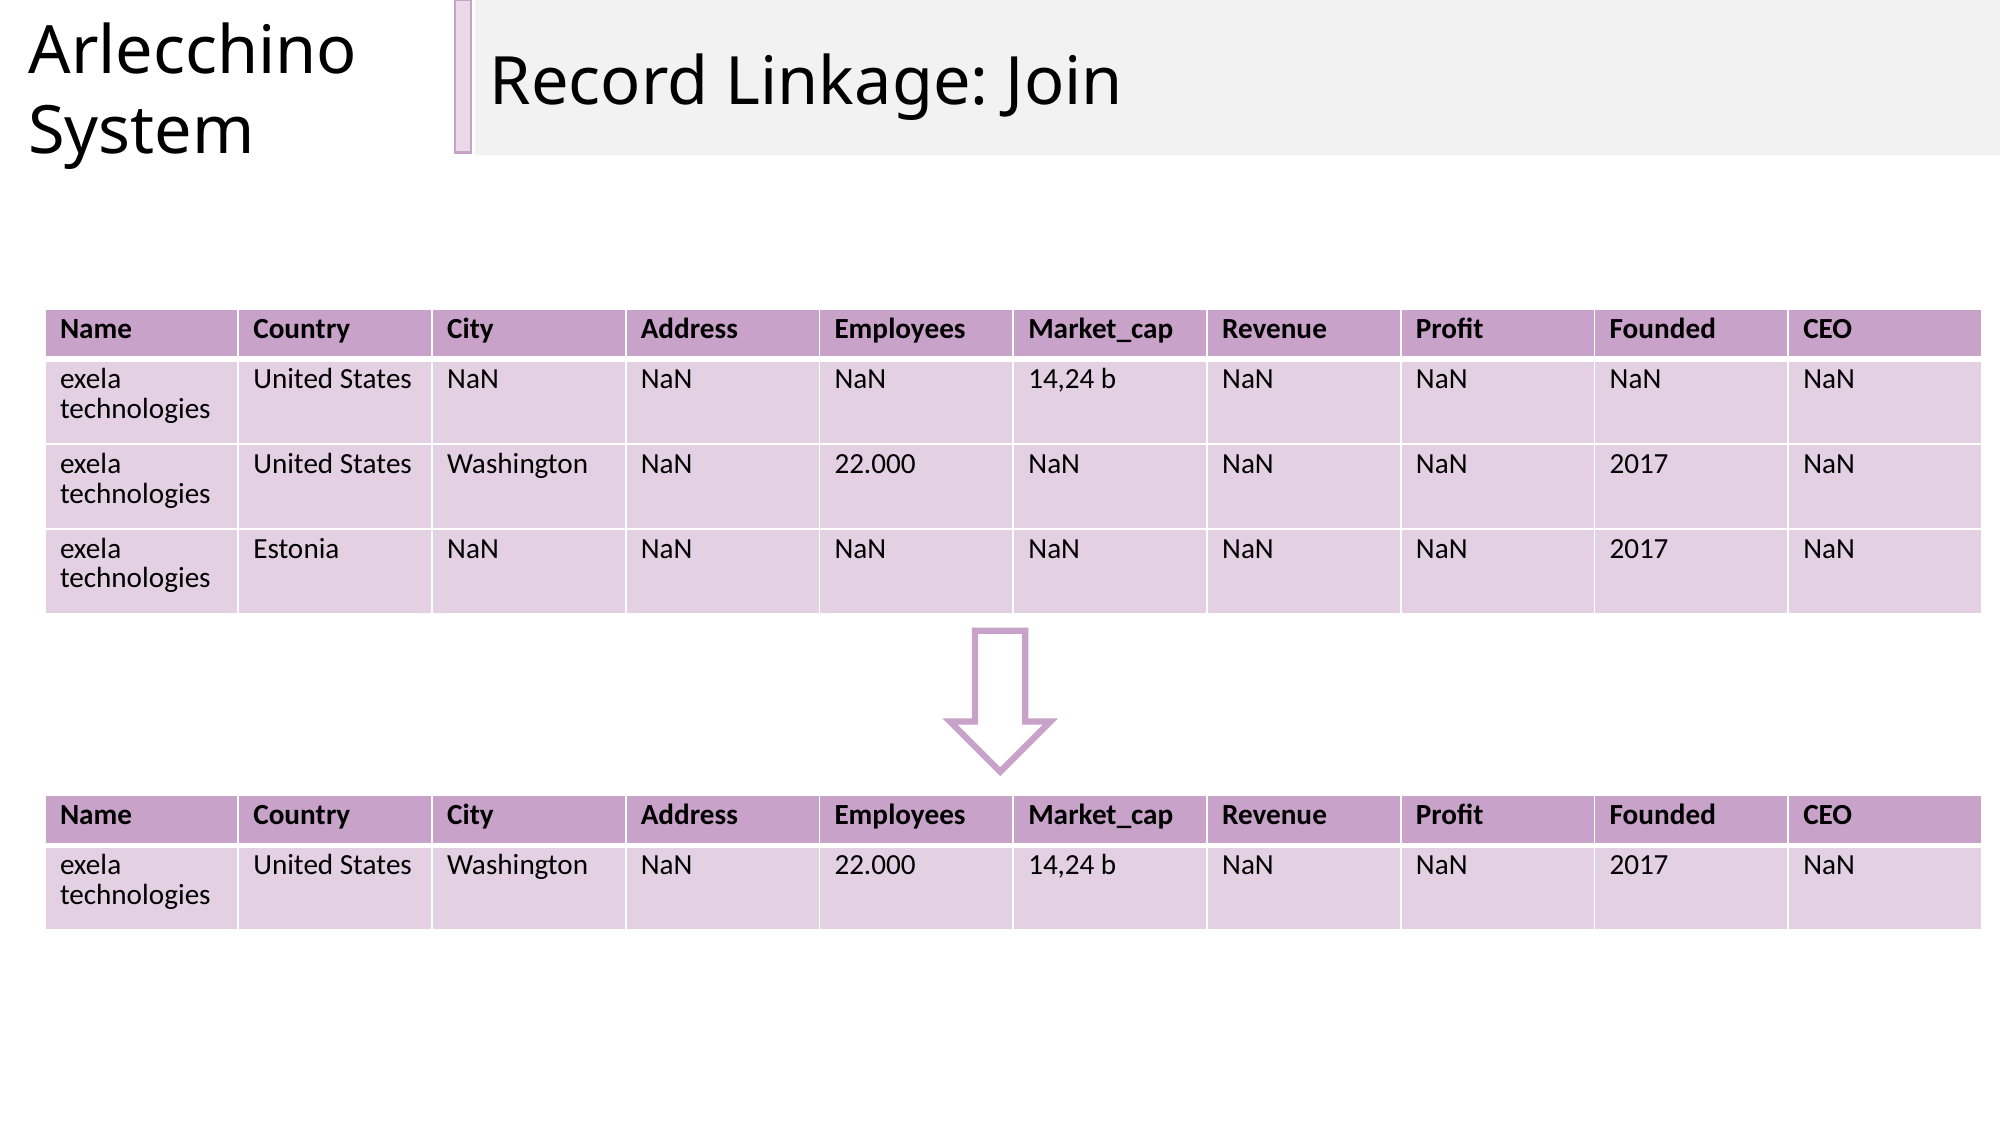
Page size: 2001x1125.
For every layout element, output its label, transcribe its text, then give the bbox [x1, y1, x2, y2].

table_cell exela technologies [46, 848, 237, 929]
table_header Founded [1595, 310, 1787, 356]
table_cell NaN [627, 848, 819, 929]
table_cell NaN [1208, 848, 1400, 929]
text_box [454, 0, 472, 154]
table_cell NaN [1402, 445, 1594, 528]
table_cell 2017 [1595, 445, 1787, 528]
table_header Profit [1402, 310, 1594, 356]
text_box Record Linkage: Join [474, 0, 2000, 156]
table_header Employees [820, 796, 1012, 843]
table_cell NaN [820, 362, 1012, 443]
table_header CEO [1789, 310, 1981, 356]
table_cell NaN [1208, 362, 1400, 443]
table_cell Washington [433, 445, 625, 528]
table_cell Washington [433, 848, 625, 929]
table_cell NaN [433, 530, 625, 613]
table_cell NaN [820, 530, 1012, 613]
table_cell exela technologies [46, 530, 237, 613]
table_cell NaN [1402, 848, 1594, 929]
table_cell United States [239, 848, 431, 929]
text_box [947, 629, 1053, 774]
table_cell 14,24 b [1014, 848, 1206, 929]
table_cell NaN [1402, 530, 1594, 613]
table_header Employees [820, 310, 1012, 356]
table_cell Estonia [239, 530, 431, 613]
table_cell United States [239, 362, 431, 443]
table_header Address [627, 310, 819, 356]
table_cell NaN [1208, 445, 1400, 528]
table_header Market_cap [1014, 310, 1206, 356]
table_header Market_cap [1014, 796, 1206, 843]
table_cell 22.000 [820, 848, 1012, 929]
text_box Arlecchino System [13, 0, 463, 175]
table_header Name [46, 796, 237, 843]
table_header City [433, 796, 625, 843]
table_header Founded [1595, 796, 1787, 843]
table_header Revenue [1208, 796, 1400, 843]
table_cell exela technologies [46, 445, 237, 528]
table_cell NaN [1789, 530, 1981, 613]
table_header Profit [1402, 796, 1594, 843]
table_cell NaN [1014, 530, 1206, 613]
table_cell NaN [1789, 362, 1981, 443]
table_cell NaN [627, 445, 819, 528]
table_cell NaN [1014, 445, 1206, 528]
table_cell NaN [433, 362, 625, 443]
table_header Revenue [1208, 310, 1400, 356]
table_header Country [239, 310, 431, 356]
table_cell exela technologies [46, 362, 237, 443]
table_cell 14,24 b [1014, 362, 1206, 443]
table_header City [433, 310, 625, 356]
table_cell 22.000 [820, 445, 1012, 528]
table_cell NaN [627, 362, 819, 443]
table_cell NaN [1595, 362, 1787, 443]
table_cell 2017 [1595, 530, 1787, 613]
table_cell NaN [627, 530, 819, 613]
table_header CEO [1789, 796, 1981, 843]
table_header Address [627, 796, 819, 843]
table_cell NaN [1789, 848, 1981, 929]
table_cell United States [239, 445, 431, 528]
table_header Country [239, 796, 431, 843]
table_cell NaN [1789, 445, 1981, 528]
table_cell NaN [1402, 362, 1594, 443]
table_cell 2017 [1595, 848, 1787, 929]
table_header Name [46, 310, 237, 356]
table_cell NaN [1208, 530, 1400, 613]
